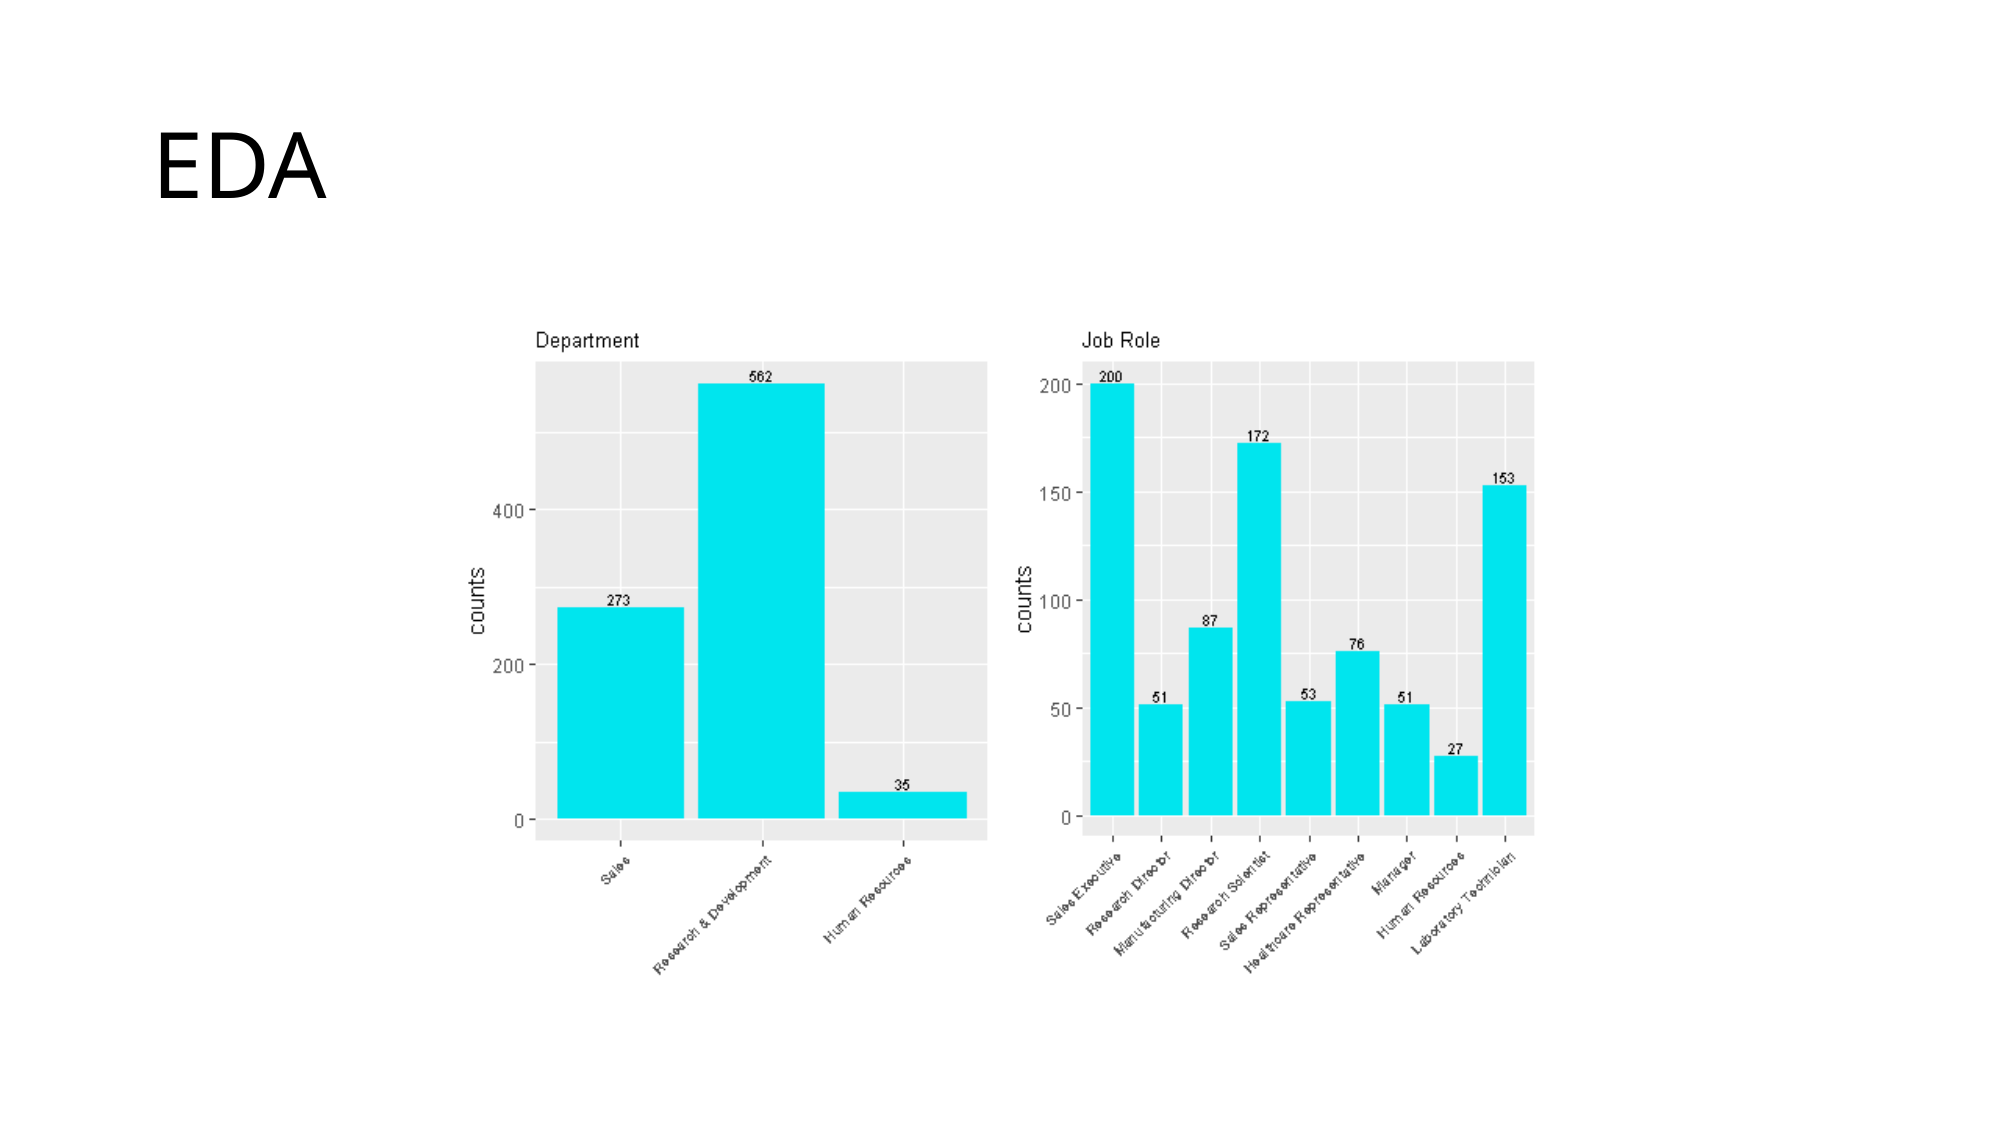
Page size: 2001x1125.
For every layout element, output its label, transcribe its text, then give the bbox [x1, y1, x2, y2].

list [453, 318, 1547, 994]
title EDA [137, 59, 1863, 278]
